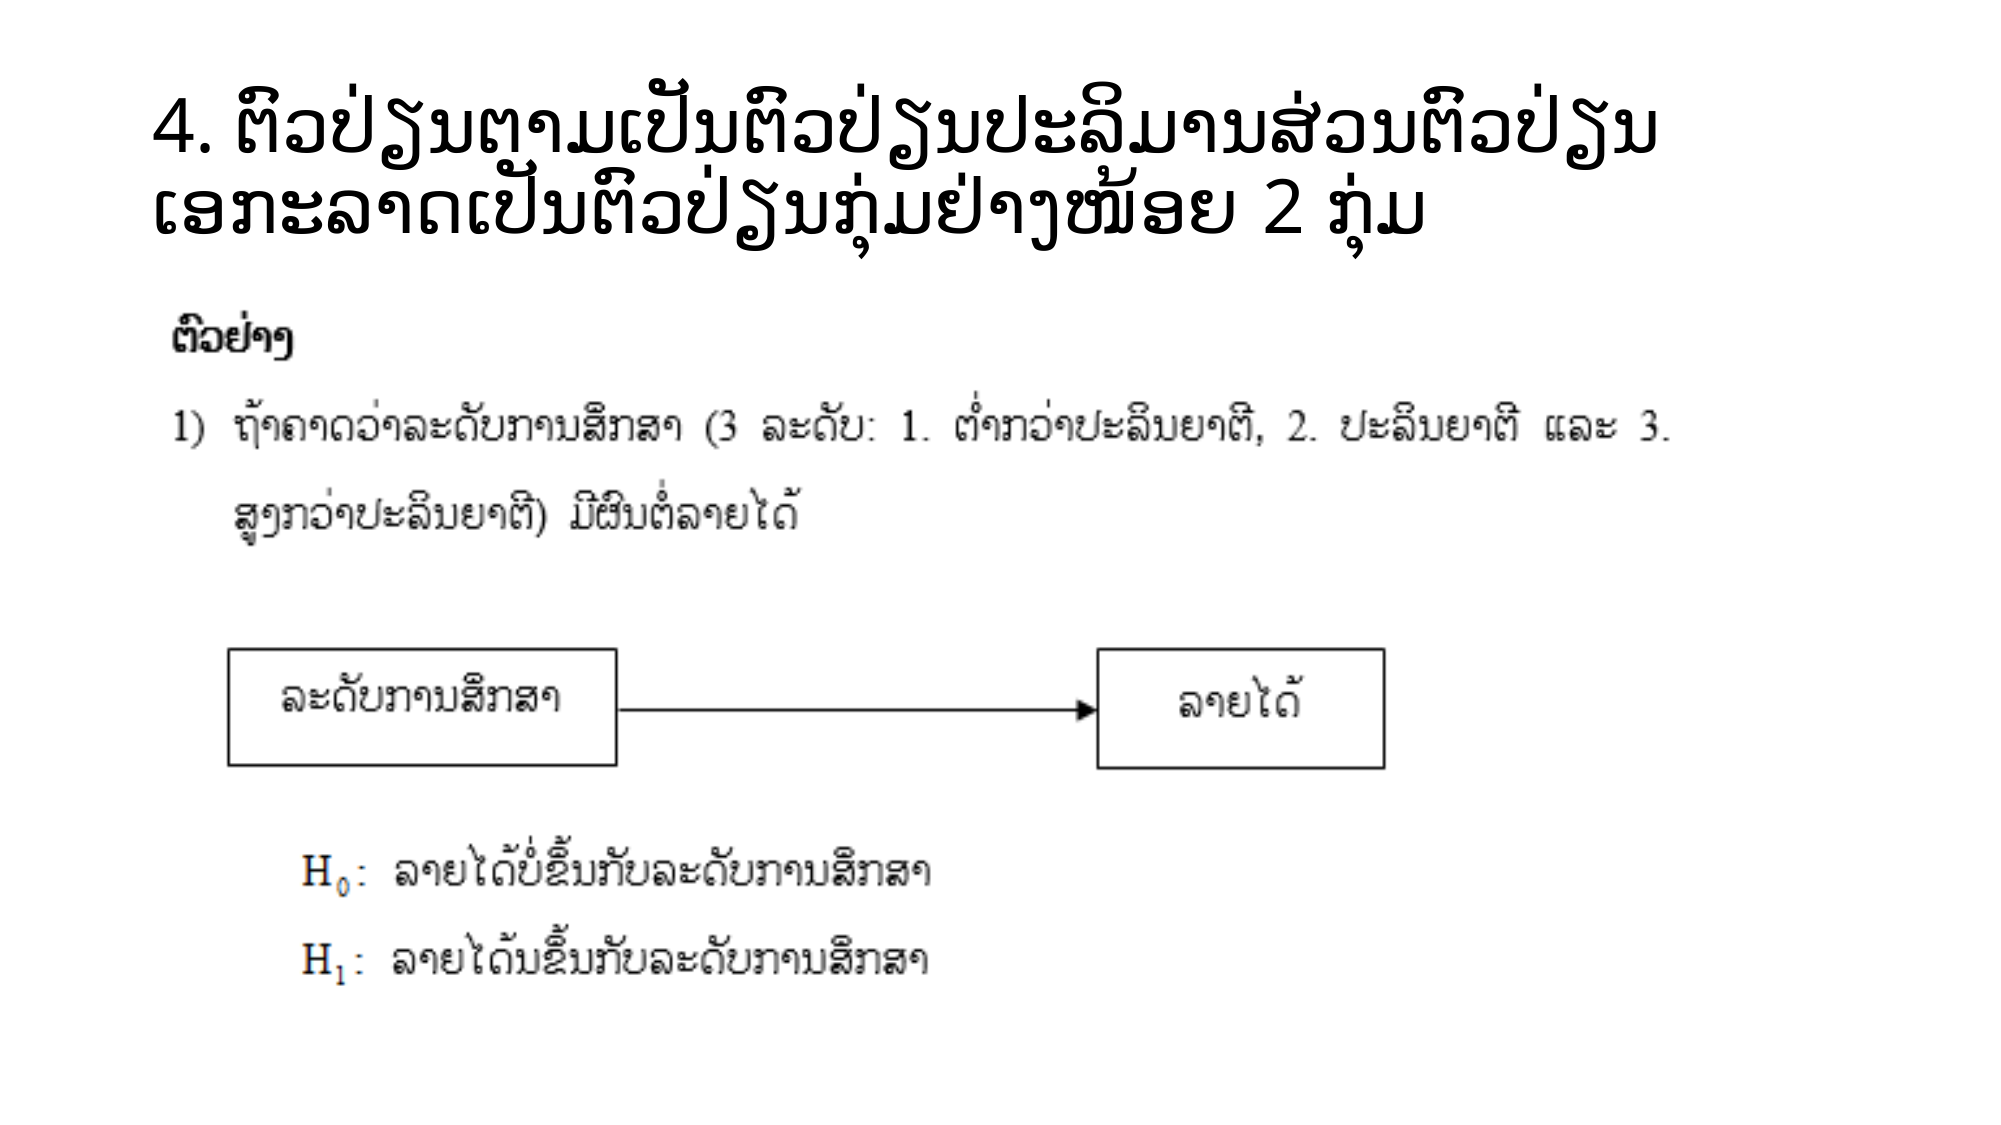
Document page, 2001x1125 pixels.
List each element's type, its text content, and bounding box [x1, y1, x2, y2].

title 4. ຕົວປ່ຽນຕາມເປັນຕົວປ່ຽນປະລິມານສ່ວນຕົວປ່ຽນເອກະລາດເປັນຕົວປ່ຽນກຸ່ມຢ່າງໜ້ອຍ 2 ກຸ່ມ [137, 59, 1863, 278]
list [137, 295, 1696, 1009]
